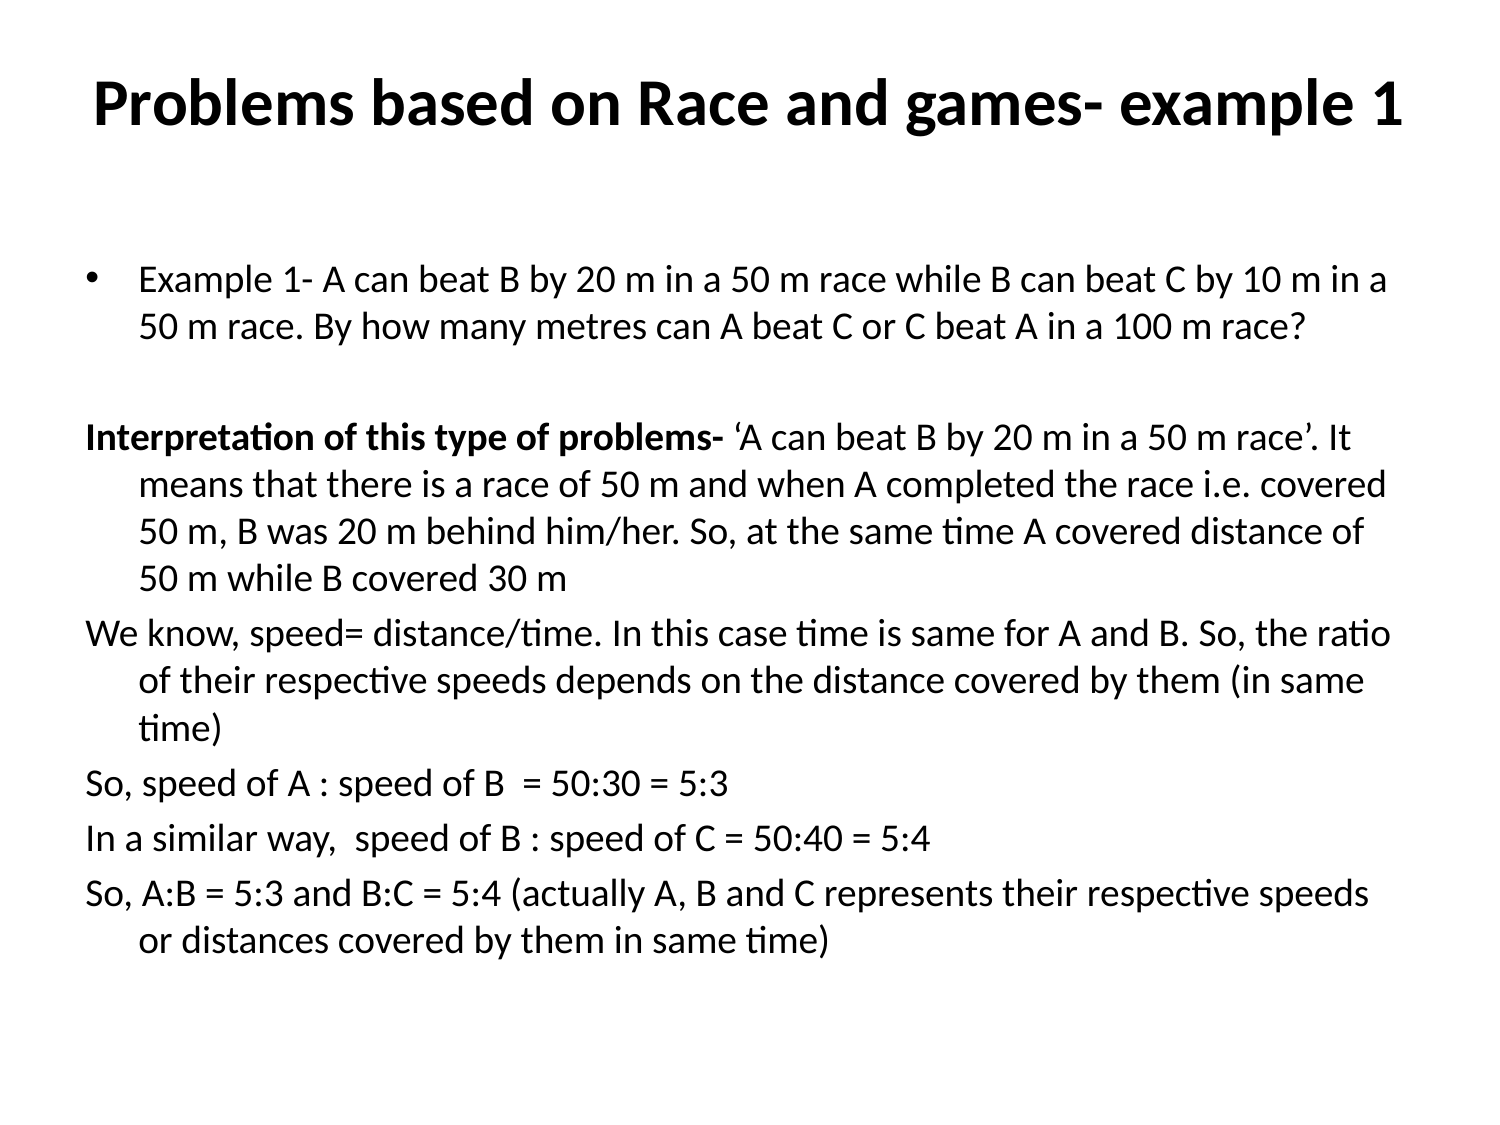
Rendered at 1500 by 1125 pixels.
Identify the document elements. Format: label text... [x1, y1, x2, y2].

title Problems based on Race and games- example 1 [75, 45, 1425, 233]
list Example 1- A can beat B by 20 m in a 50 m race while B can beat C by 10 m in a 50 m race. By how many metres can A beat C or C beat A in a 100 m race? Interpretation of this type of problems- ‘A can beat B by 20 m in a 50 m race’. It means that there is a race of 50 m and when A completed the race i.e. covered 50 m, B was 20 m behind him/her. So, at the same time A covered distance of 50 m while B covered 30 m We know, speed= distance/time. In this case time is same for A and B. So, the ratio of their respective speeds depends on the distance covered by them (in same time) So, speed of A : speed of B = 50:30 = 5:3 In a similar way, speed of B : speed of C = 50:40 = 5:4 So, A:B = 5:3 and B:C = 5:4 (actually A, B and C represents their respective speeds or distances covered by them in same time) [70, 246, 1421, 989]
